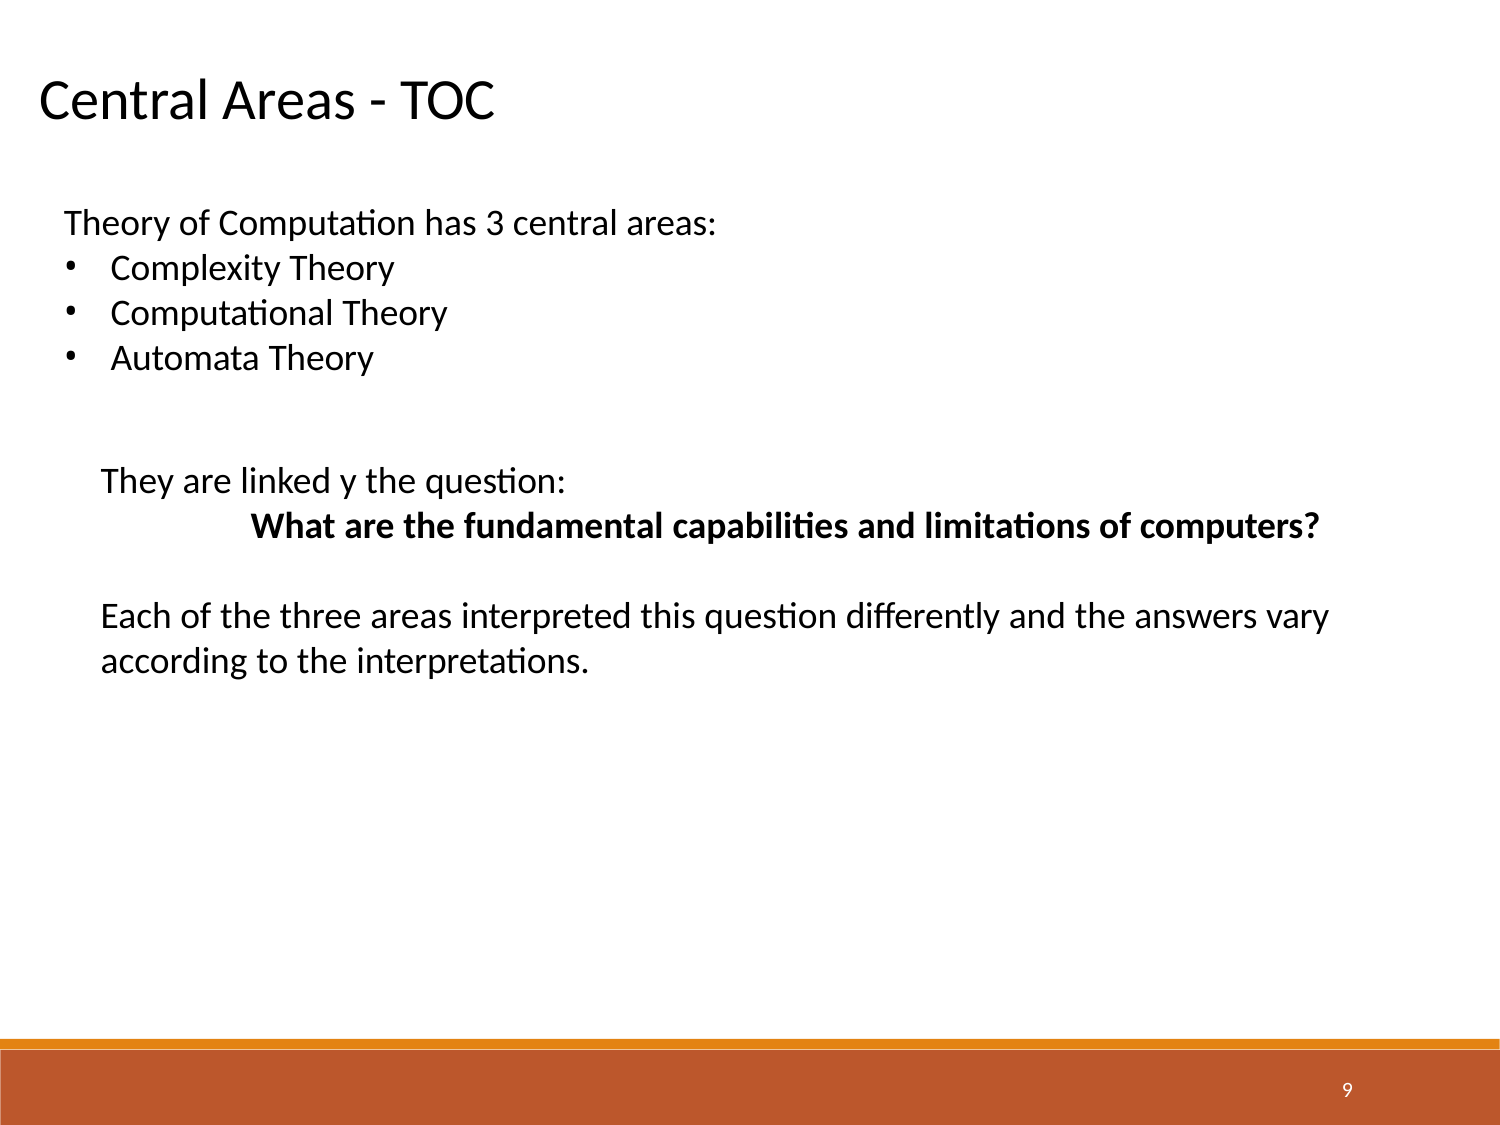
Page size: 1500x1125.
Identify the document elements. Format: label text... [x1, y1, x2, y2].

slide_number 9 [1339, 1078, 1373, 1125]
title Central Areas - TOC [37, 48, 739, 249]
text_box Theory of Computation has 3 central areas: Complexity Theory Computational Theory Automata Theory They are linked y the question: What are the fundamental capabilities and limitations of computers? Each of the three areas interpreted this question differently and the answers vary according to the interpretations. [61, 195, 1341, 682]
